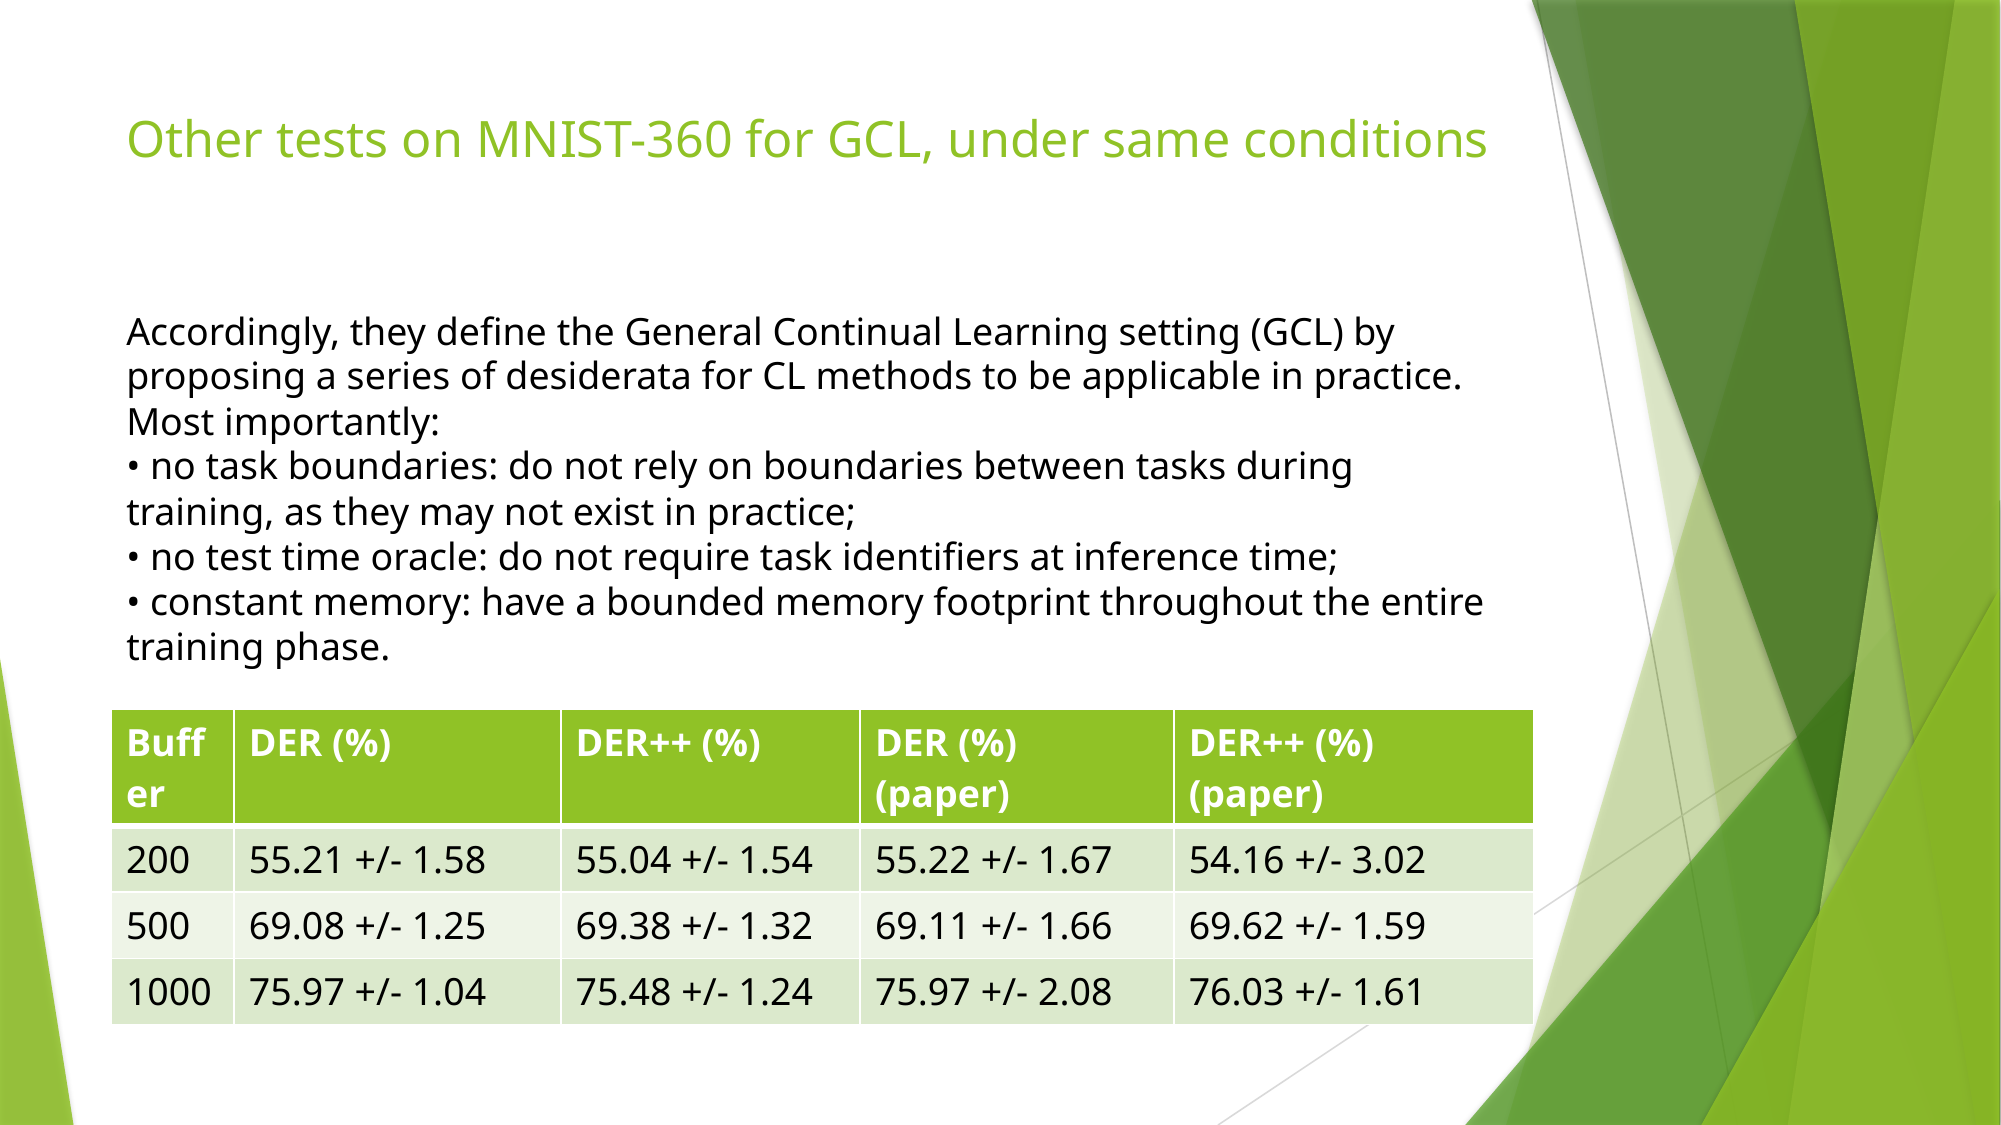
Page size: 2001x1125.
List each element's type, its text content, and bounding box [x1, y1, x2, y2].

table_cell 55.22 +/- 1.67 [861, 829, 1173, 891]
table_cell 75.48 +/- 1.24 [562, 959, 859, 1024]
title Other tests on MNIST-360 for GCL, under same conditions [111, 99, 1522, 226]
table_cell 76.03 +/- 1.61 [1175, 959, 1533, 1024]
table_cell 55.04 +/- 1.54 [562, 829, 859, 891]
table_header DER (%) (paper) [861, 710, 1173, 823]
table_cell 500 [112, 893, 233, 958]
table_cell 69.62 +/- 1.59 [1175, 893, 1533, 958]
table_header Buffer [112, 710, 233, 823]
text_box Accordingly, they define the General Continual Learning setting (GCL) by proposing a series of desiderata for CL methods to be applicable in practice. Most importantly: • no task boundaries: do not rely on boundaries between tasks during training, as they may not exist in practice; • no test time oracle: do not require task identifiers at inference time; • constant memory: have a bounded memory footprint throughout the entire training phase. [111, 299, 1519, 675]
table_cell 69.08 +/- 1.25 [235, 893, 560, 958]
table_cell 54.16 +/- 3.02 [1175, 829, 1533, 891]
table_cell 75.97 +/- 1.04 [235, 959, 560, 1024]
table_cell 69.38 +/- 1.32 [562, 893, 859, 958]
table_cell 69.11 +/- 1.66 [861, 893, 1173, 958]
table_header DER++ (%) [562, 710, 859, 823]
table_header DER++ (%) (paper) [1175, 710, 1533, 823]
table_header DER (%) [235, 710, 560, 823]
table_cell 75.97 +/- 2.08 [861, 959, 1173, 1024]
table_cell 55.21 +/- 1.58 [235, 829, 560, 891]
table_cell 200 [112, 829, 233, 891]
table_cell 1000 [112, 959, 233, 1024]
